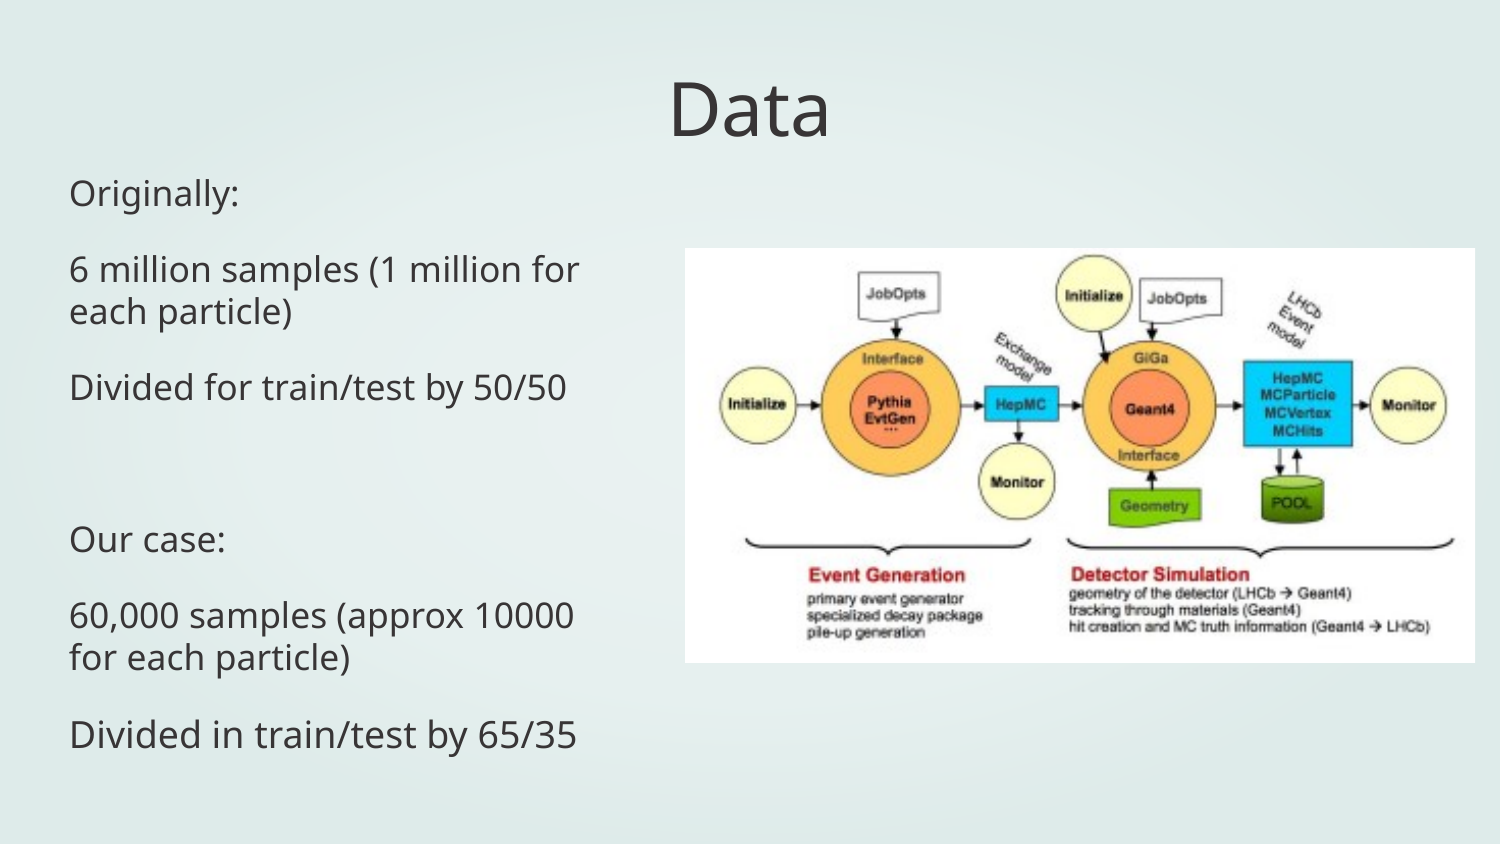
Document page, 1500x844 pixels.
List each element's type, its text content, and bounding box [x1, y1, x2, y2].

title Data [397, 46, 1103, 150]
list Originally: 6 million samples (1 million for each particle) Divided for train/test by 50/50 Our case: 60,000 samples (approx 10000 for each particle) Divided in train/test by 65/35 [53, 155, 629, 771]
picture [0, 0, 1500, 844]
